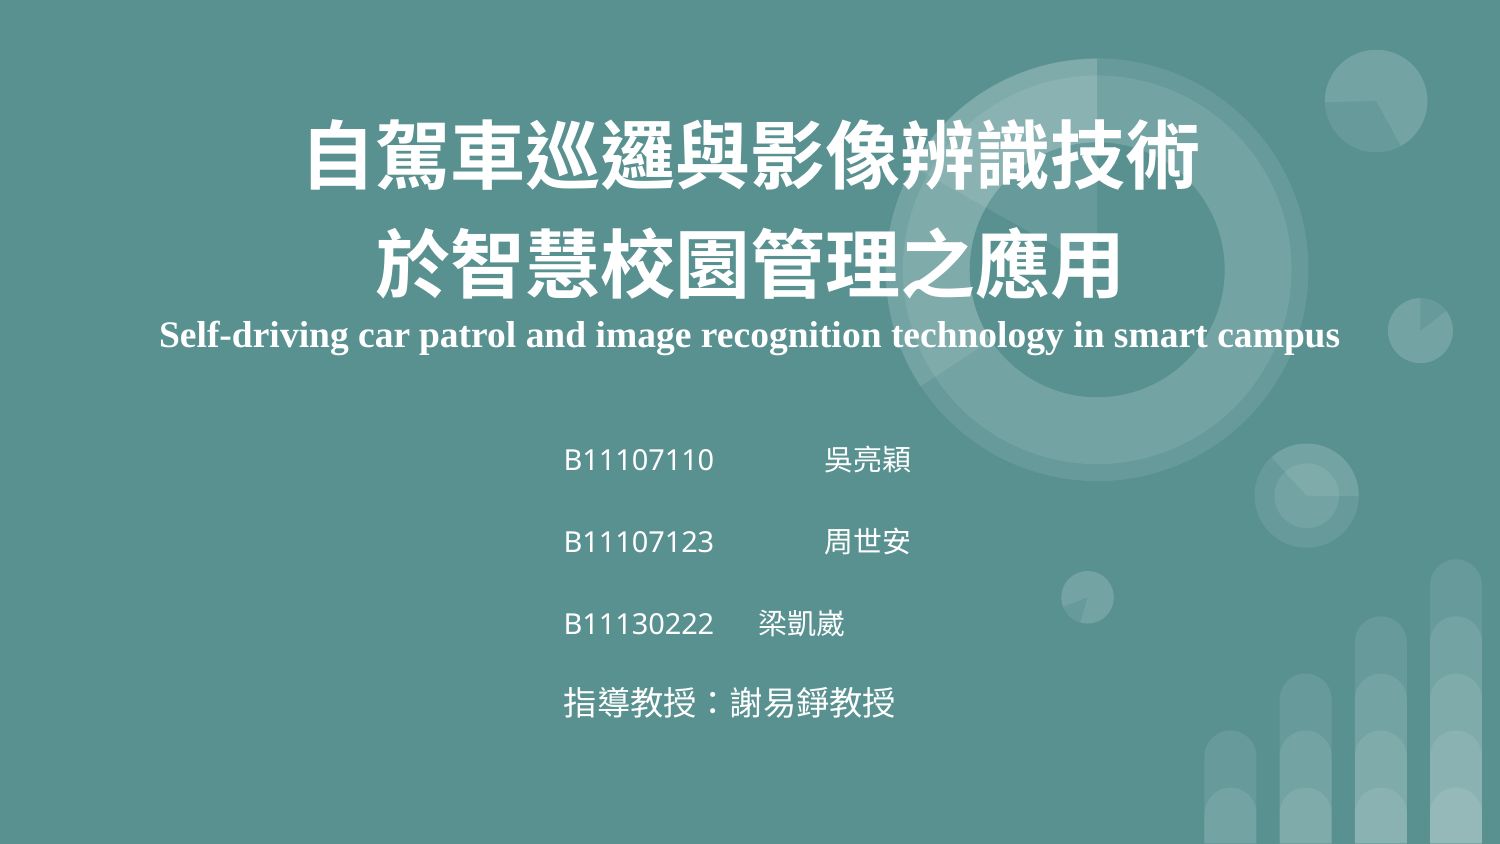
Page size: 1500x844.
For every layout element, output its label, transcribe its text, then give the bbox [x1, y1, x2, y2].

subtitle 指導教授：謝易錚教授 [548, 662, 952, 768]
title 自駕車巡邏與影像辨識技術 於智慧校園管理之應用 Self-driving car patrol and image recognition technology in smart campus [111, 47, 1388, 404]
subtitle B11107110 吳亮穎 B11107123 周世安 B11130222 梁凱崴 [548, 421, 952, 662]
